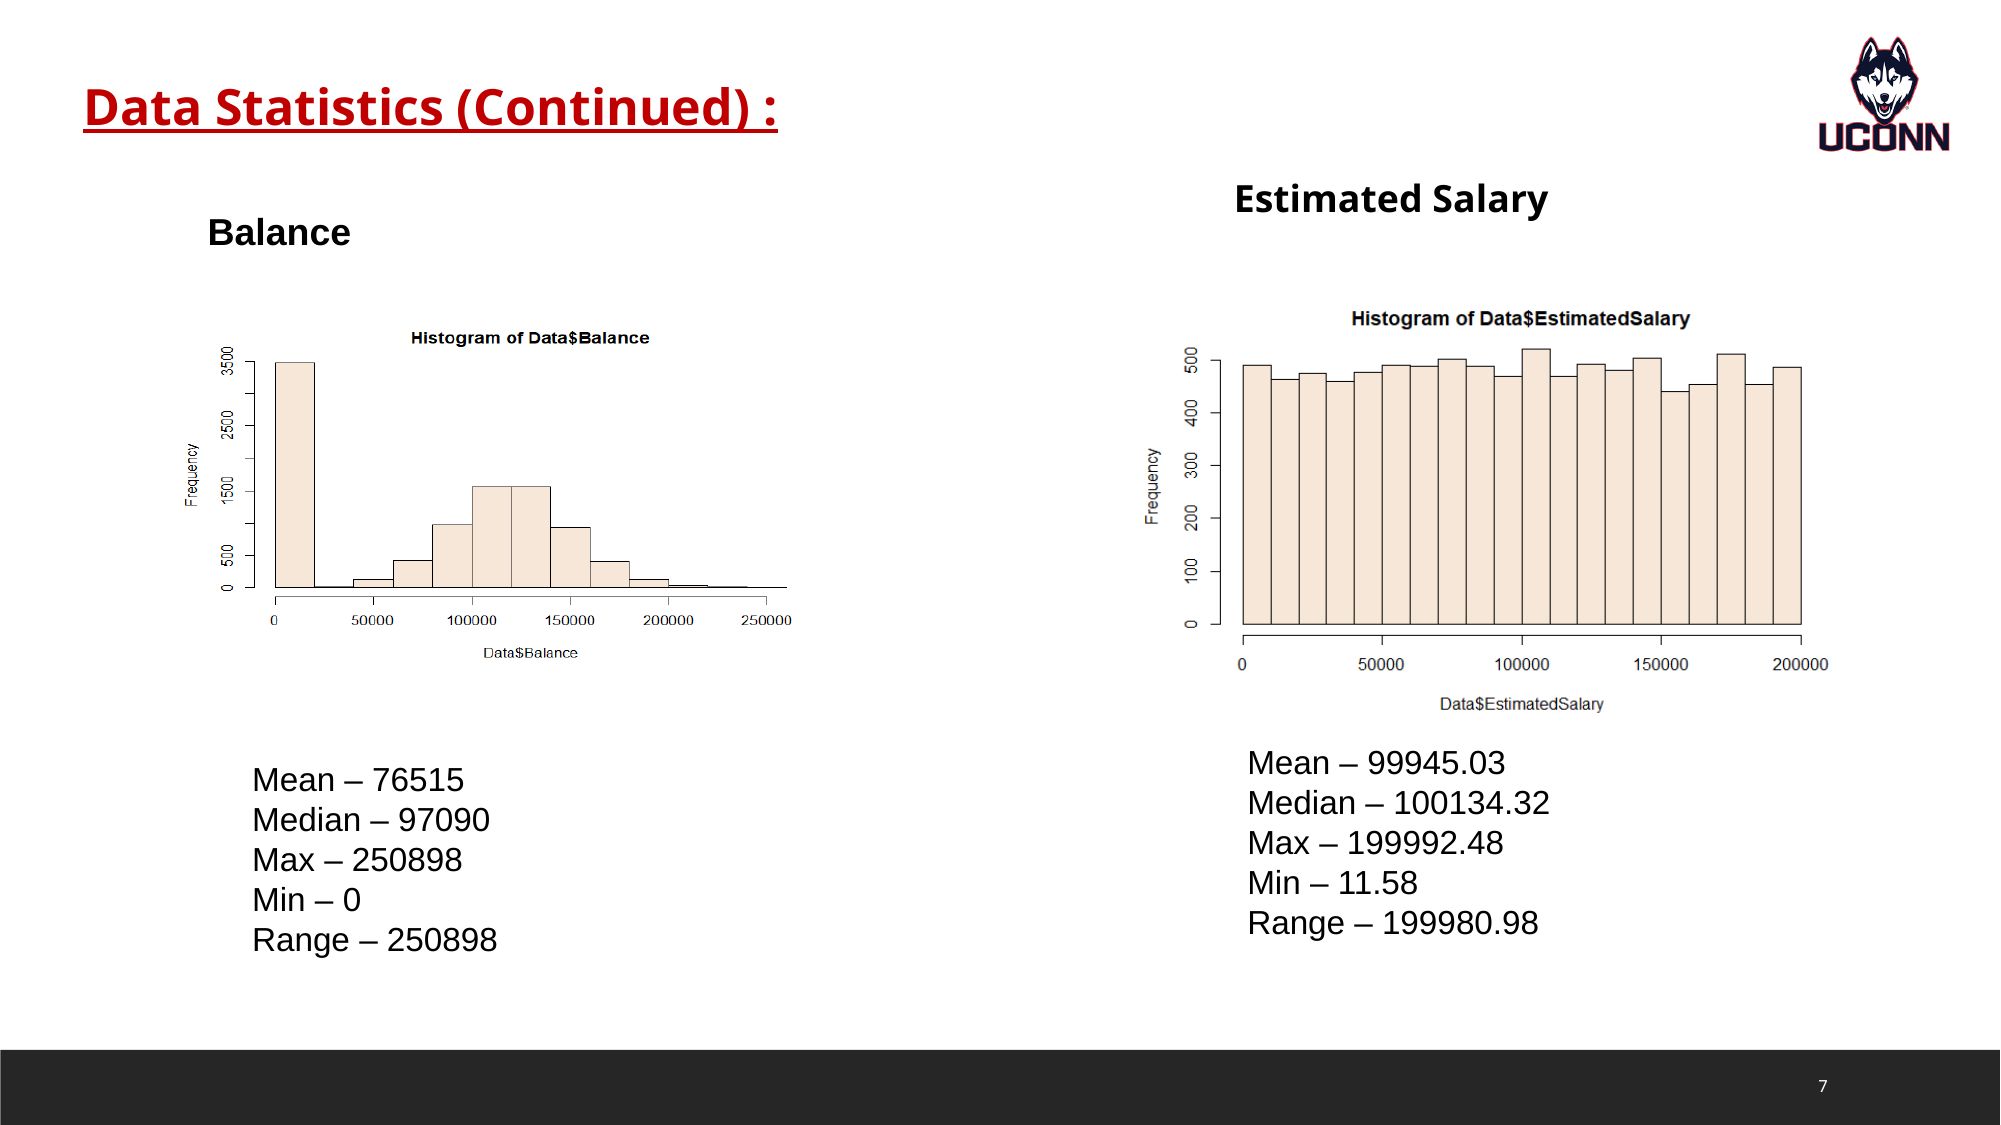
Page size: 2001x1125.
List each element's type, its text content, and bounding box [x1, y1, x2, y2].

text_box Balance [123, 200, 436, 261]
text_box Estimated Salary [1193, 167, 1590, 228]
slide_number 7 [1803, 1057, 1932, 1118]
picture [179, 320, 795, 677]
picture [1818, 35, 1952, 152]
picture [1138, 297, 1865, 734]
text_box Mean – 99945.03 Median – 100134.32 Max – 199992.48 Min – 11.58 Range – 199980.98 [1232, 741, 1677, 949]
text_box Mean – 76515 Median – 97090 Max – 250898 Min – 0 Range – 250898 [237, 715, 649, 966]
text_box Data Statistics (Continued) : [68, 60, 1243, 151]
